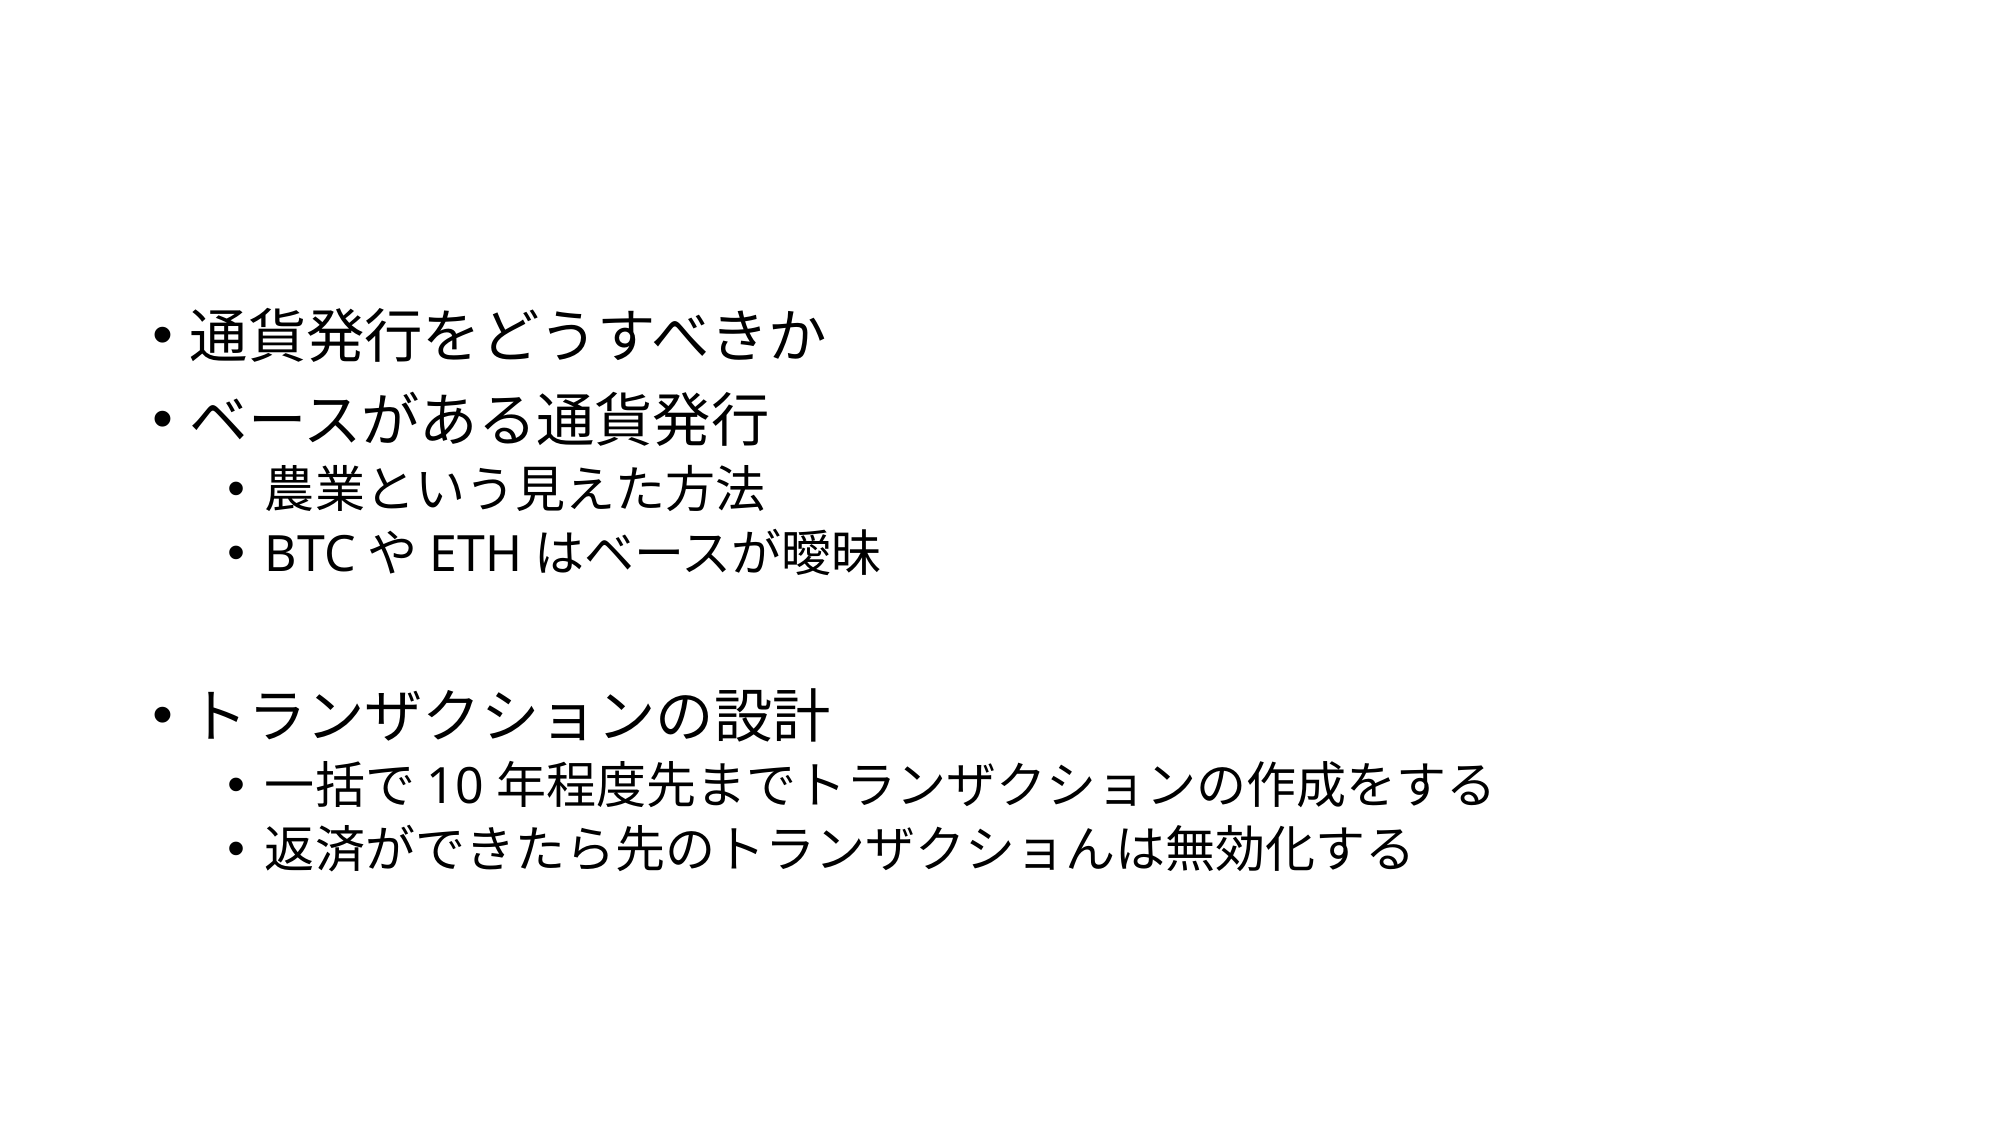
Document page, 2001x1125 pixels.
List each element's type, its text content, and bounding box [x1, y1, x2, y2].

list 通貨発行をどうすべきか ベースがある通貨発行 農業という見えた方法 BTCやETHはベースが曖昧 トランザクションの設計 一括で10年程度先までトランザクションの作成をする 返済ができたら先のトランザクショんは無効化する [137, 299, 1863, 1014]
